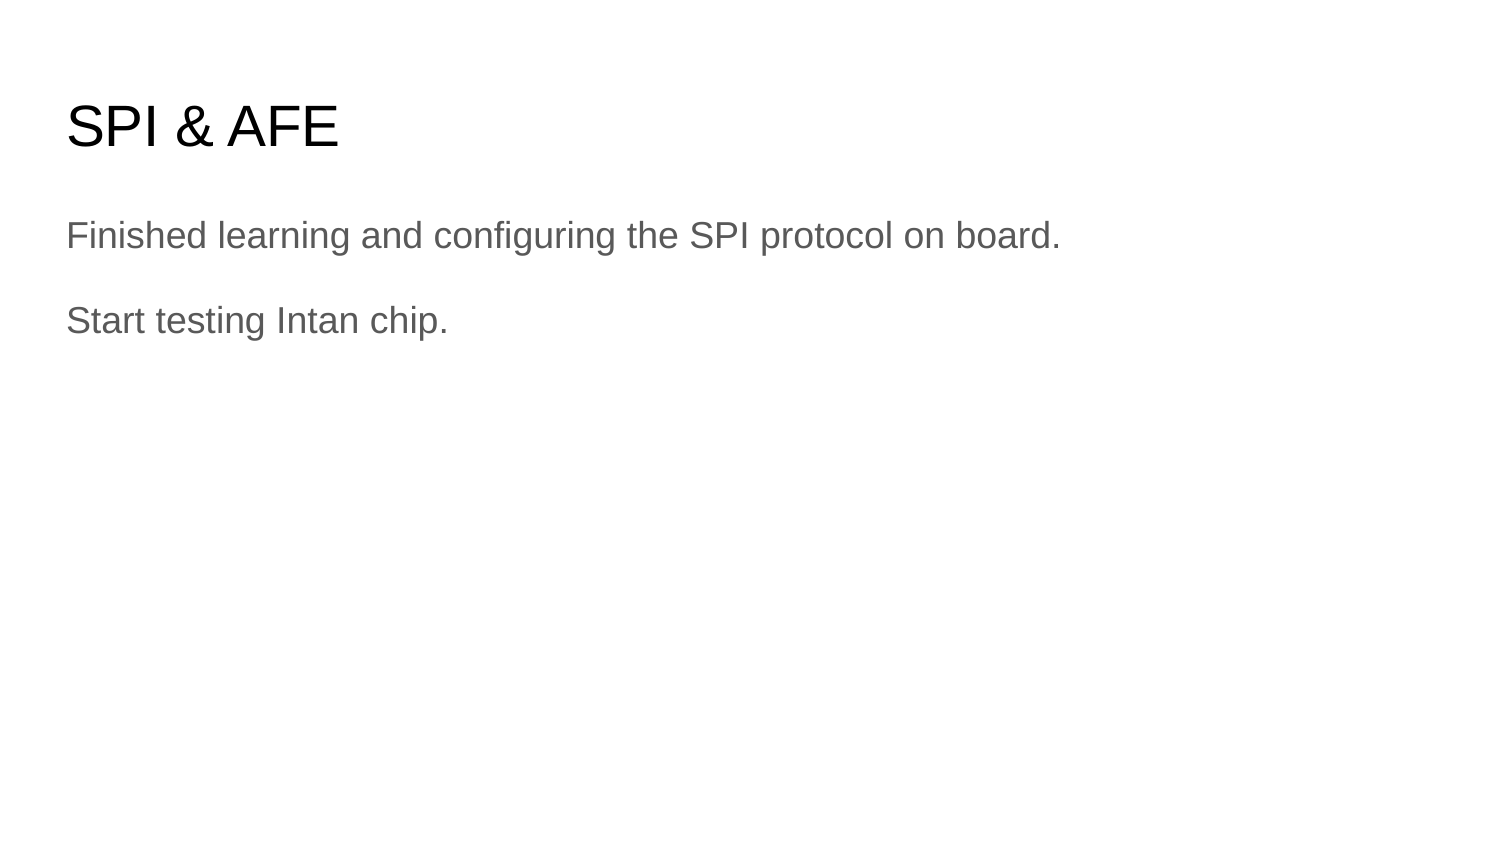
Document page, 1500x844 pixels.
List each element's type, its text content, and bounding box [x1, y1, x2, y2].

list Finished learning and configuring the SPI protocol on board. Start testing Intan chip. [51, 189, 1449, 750]
title SPI & AFE [51, 72, 1449, 167]
